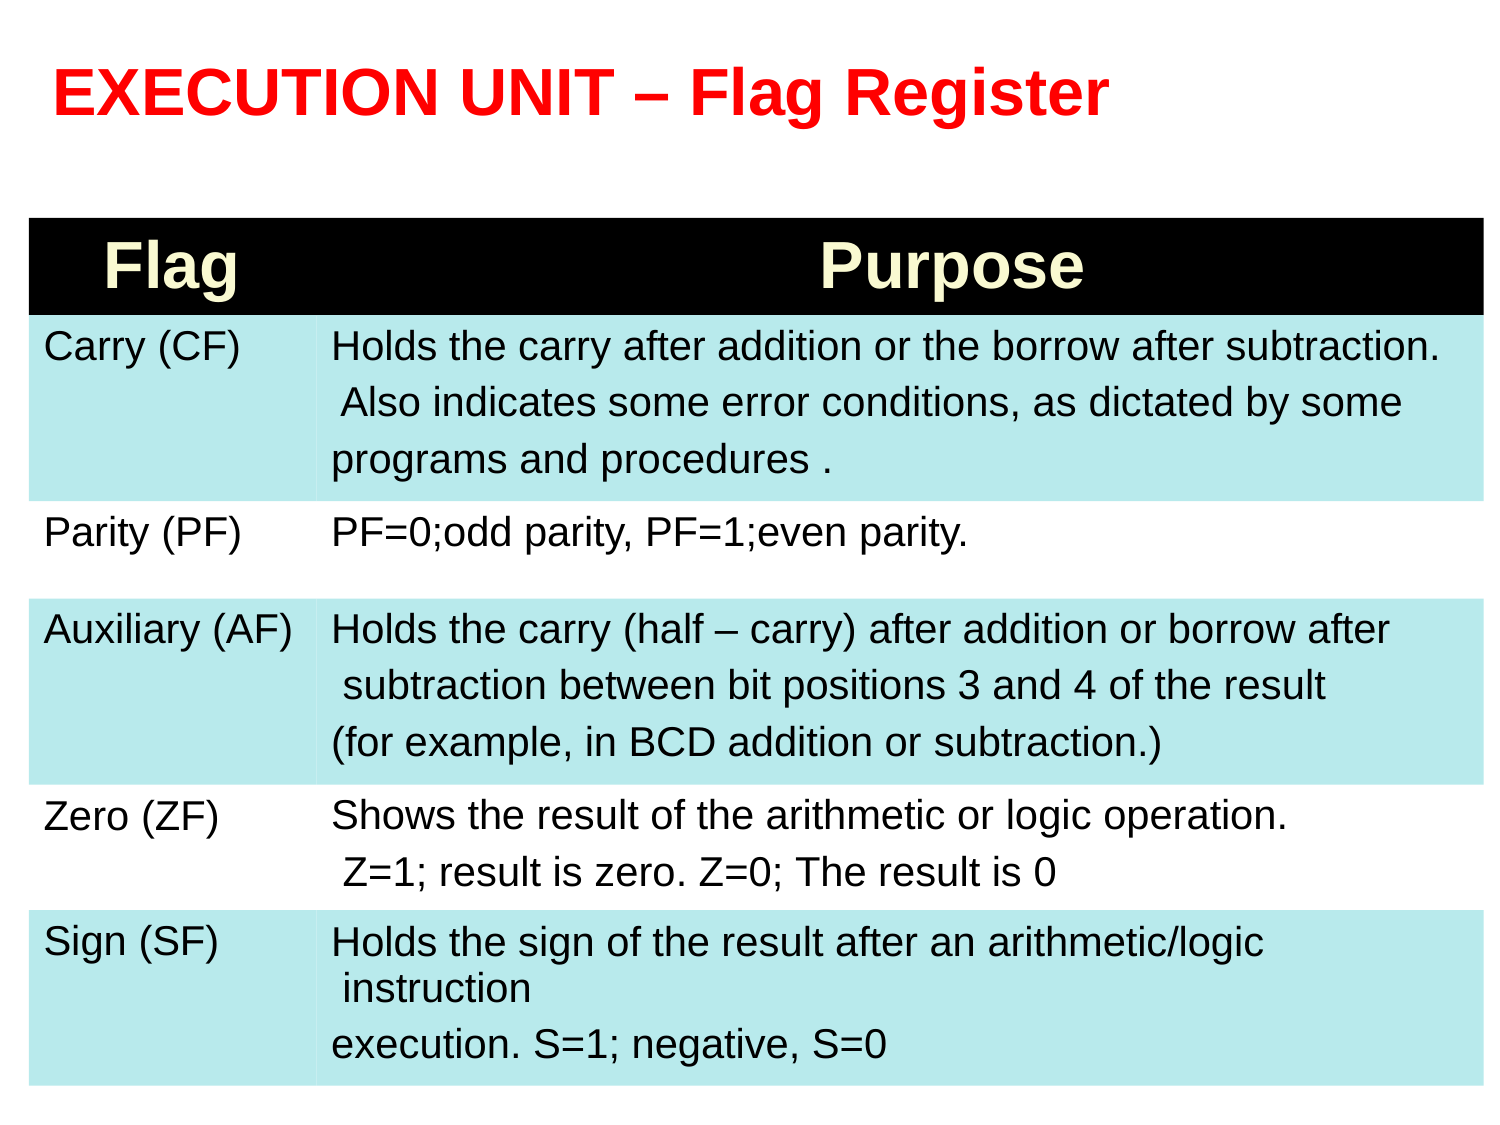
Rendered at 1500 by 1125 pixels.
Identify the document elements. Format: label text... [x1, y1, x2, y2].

text_box [28, 598, 316, 785]
title EXECUTION UNIT – Flag Register Flag Purpose [50, 47, 1115, 303]
text_box Sign (SF) [41, 911, 222, 964]
text_box [28, 910, 316, 1086]
text_box Holds the sign of the result after an arithmetic/logic instruction execution. S=1; negative, S=0 [329, 911, 1270, 1068]
text_box Carry (CF) [43, 316, 243, 369]
text_box Zero (ZF) [41, 786, 223, 839]
text_box [316, 315, 1484, 502]
text_box PF=0;odd parity, PF=1;even parity. [329, 502, 980, 555]
text_box [316, 910, 1484, 1086]
text_box Auxiliary (AF) [41, 600, 296, 653]
text_box Holds the carry (half – carry) after addition or borrow after subtraction between bit positions 3 and 4 of the result (for example, in BCD addition or subtraction.) [329, 593, 1395, 766]
text_box [316, 598, 1484, 785]
text_box [28, 217, 1484, 315]
text_box [28, 315, 316, 502]
text_box Parity (PF) [41, 502, 245, 555]
text_box Holds the carry after addition or the borrow after subtraction. Also indicates some error conditions, as dictated by some programs and procedures . [331, 309, 1446, 482]
text_box Shows the result of the arithmetic or logic operation. Z=1; result is zero. Z=0; The result is 0 [329, 779, 1293, 895]
